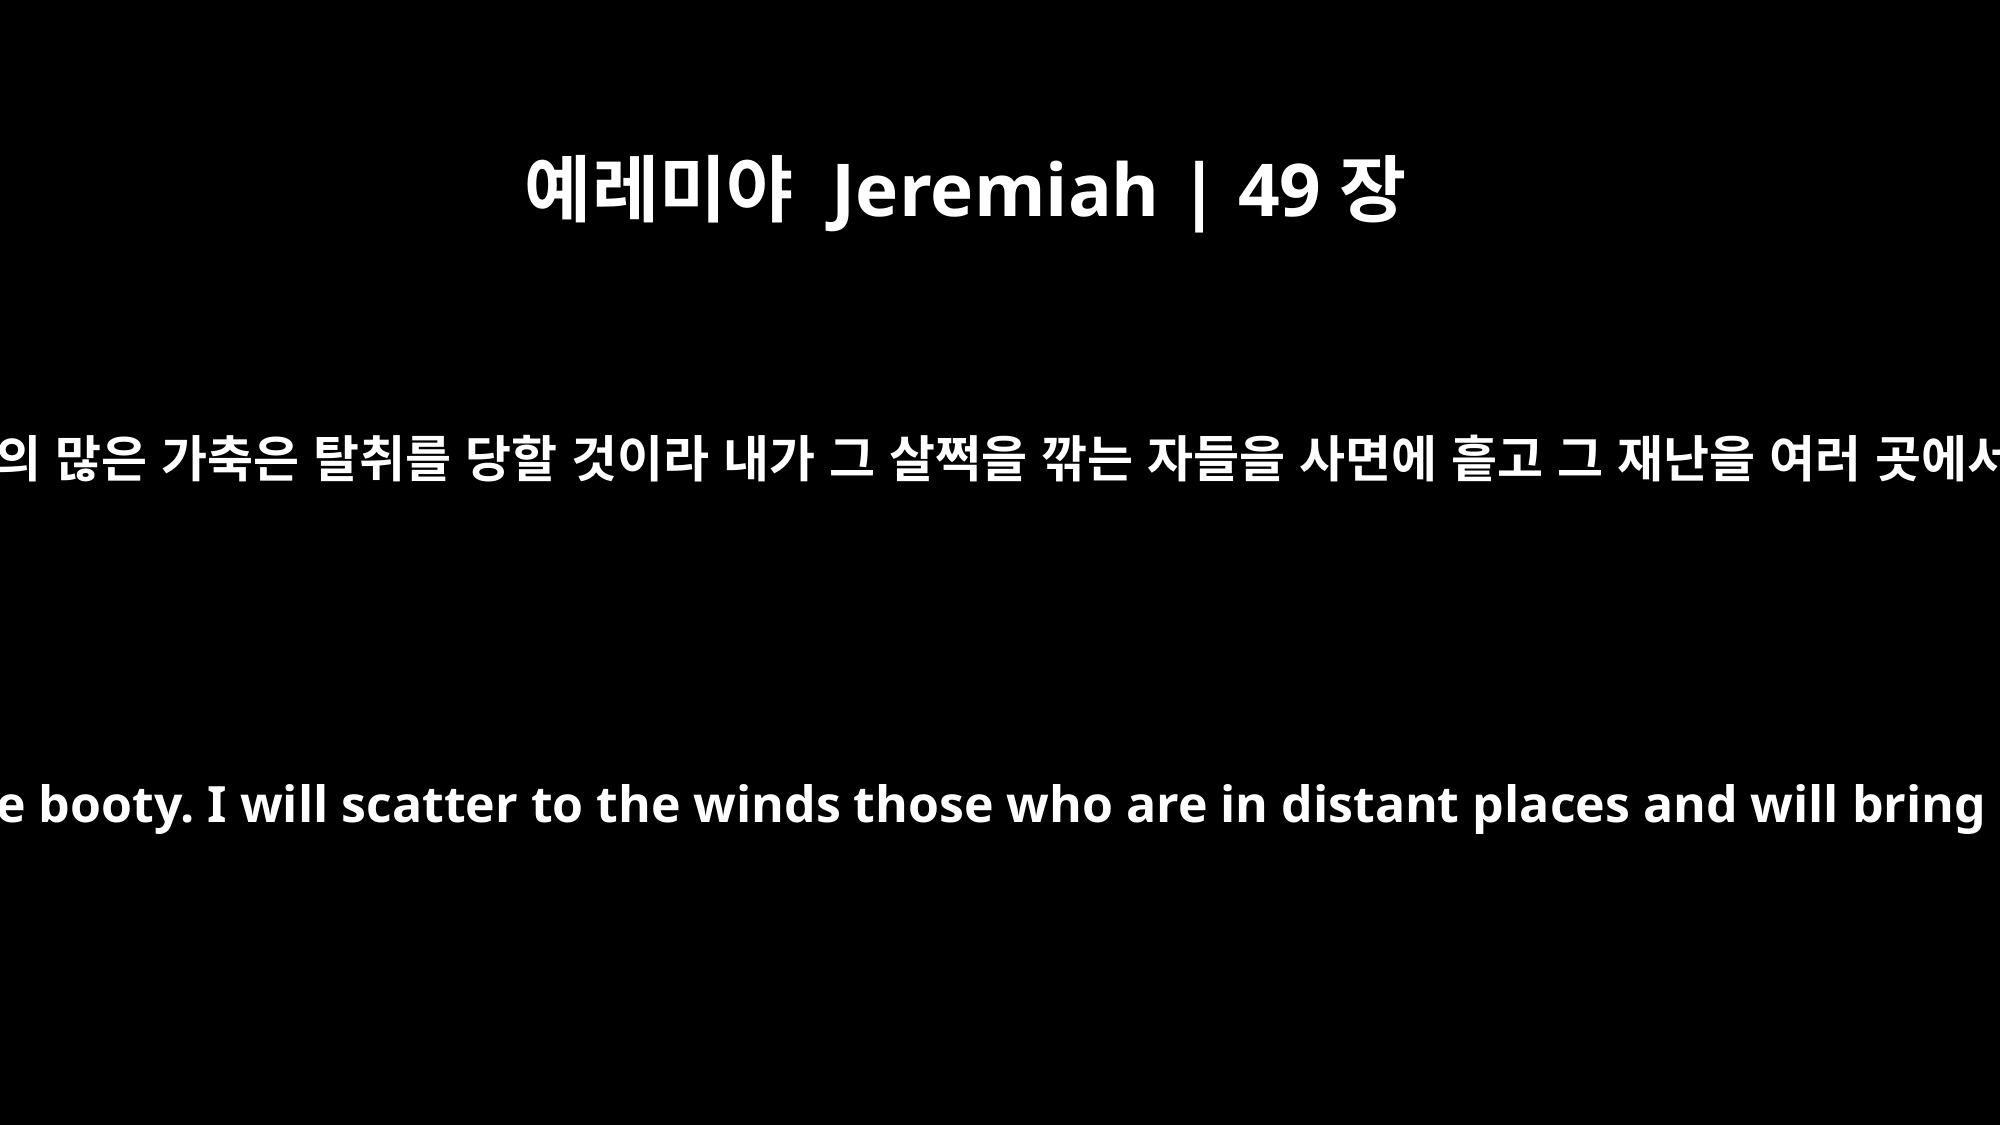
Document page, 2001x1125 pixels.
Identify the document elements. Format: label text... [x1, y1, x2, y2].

text_box 예레미야 Jeremiah | 49장 [510, 136, 1422, 239]
text_box Their camels will become plunder, and their large herds will be booty. I will scatter to the winds those who are in distant places and will bring disaster on them from every side," declares the LORD. [0, 764, 2000, 840]
text_box 32 그들의 낙타들은 노략물이 되겠고 그들의 많은 가축은 탈취를 당할 것이라 내가 그 살쩍을 깎는 자들을 사면에 흩고 그 재난을 여러 곳에서 오게 하리라 여호와의 말씀이니라 [0, 359, 2000, 495]
